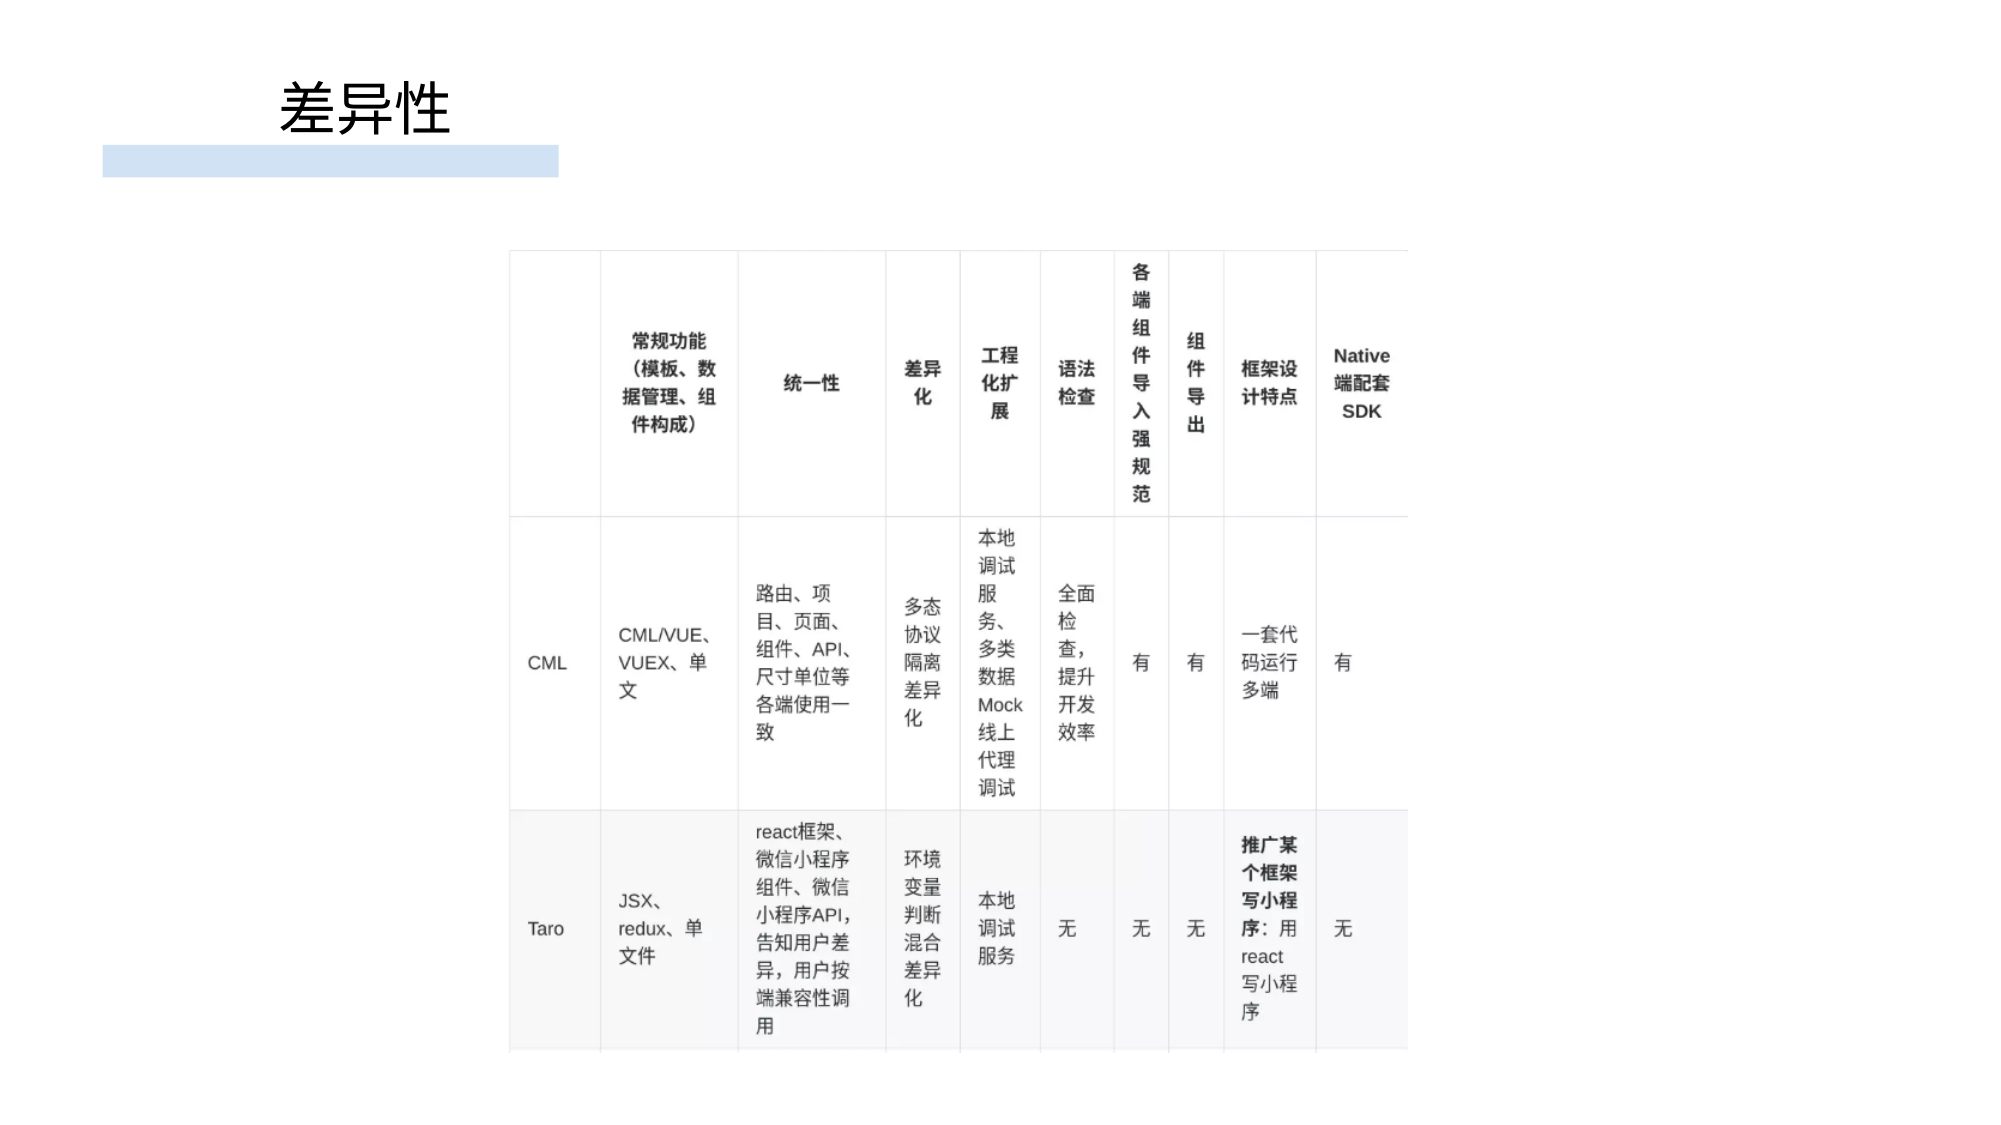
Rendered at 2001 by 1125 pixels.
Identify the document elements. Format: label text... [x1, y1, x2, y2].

text_box [101, 144, 560, 178]
picture [503, 250, 1408, 1053]
subtitle 差异性 [119, 72, 625, 145]
